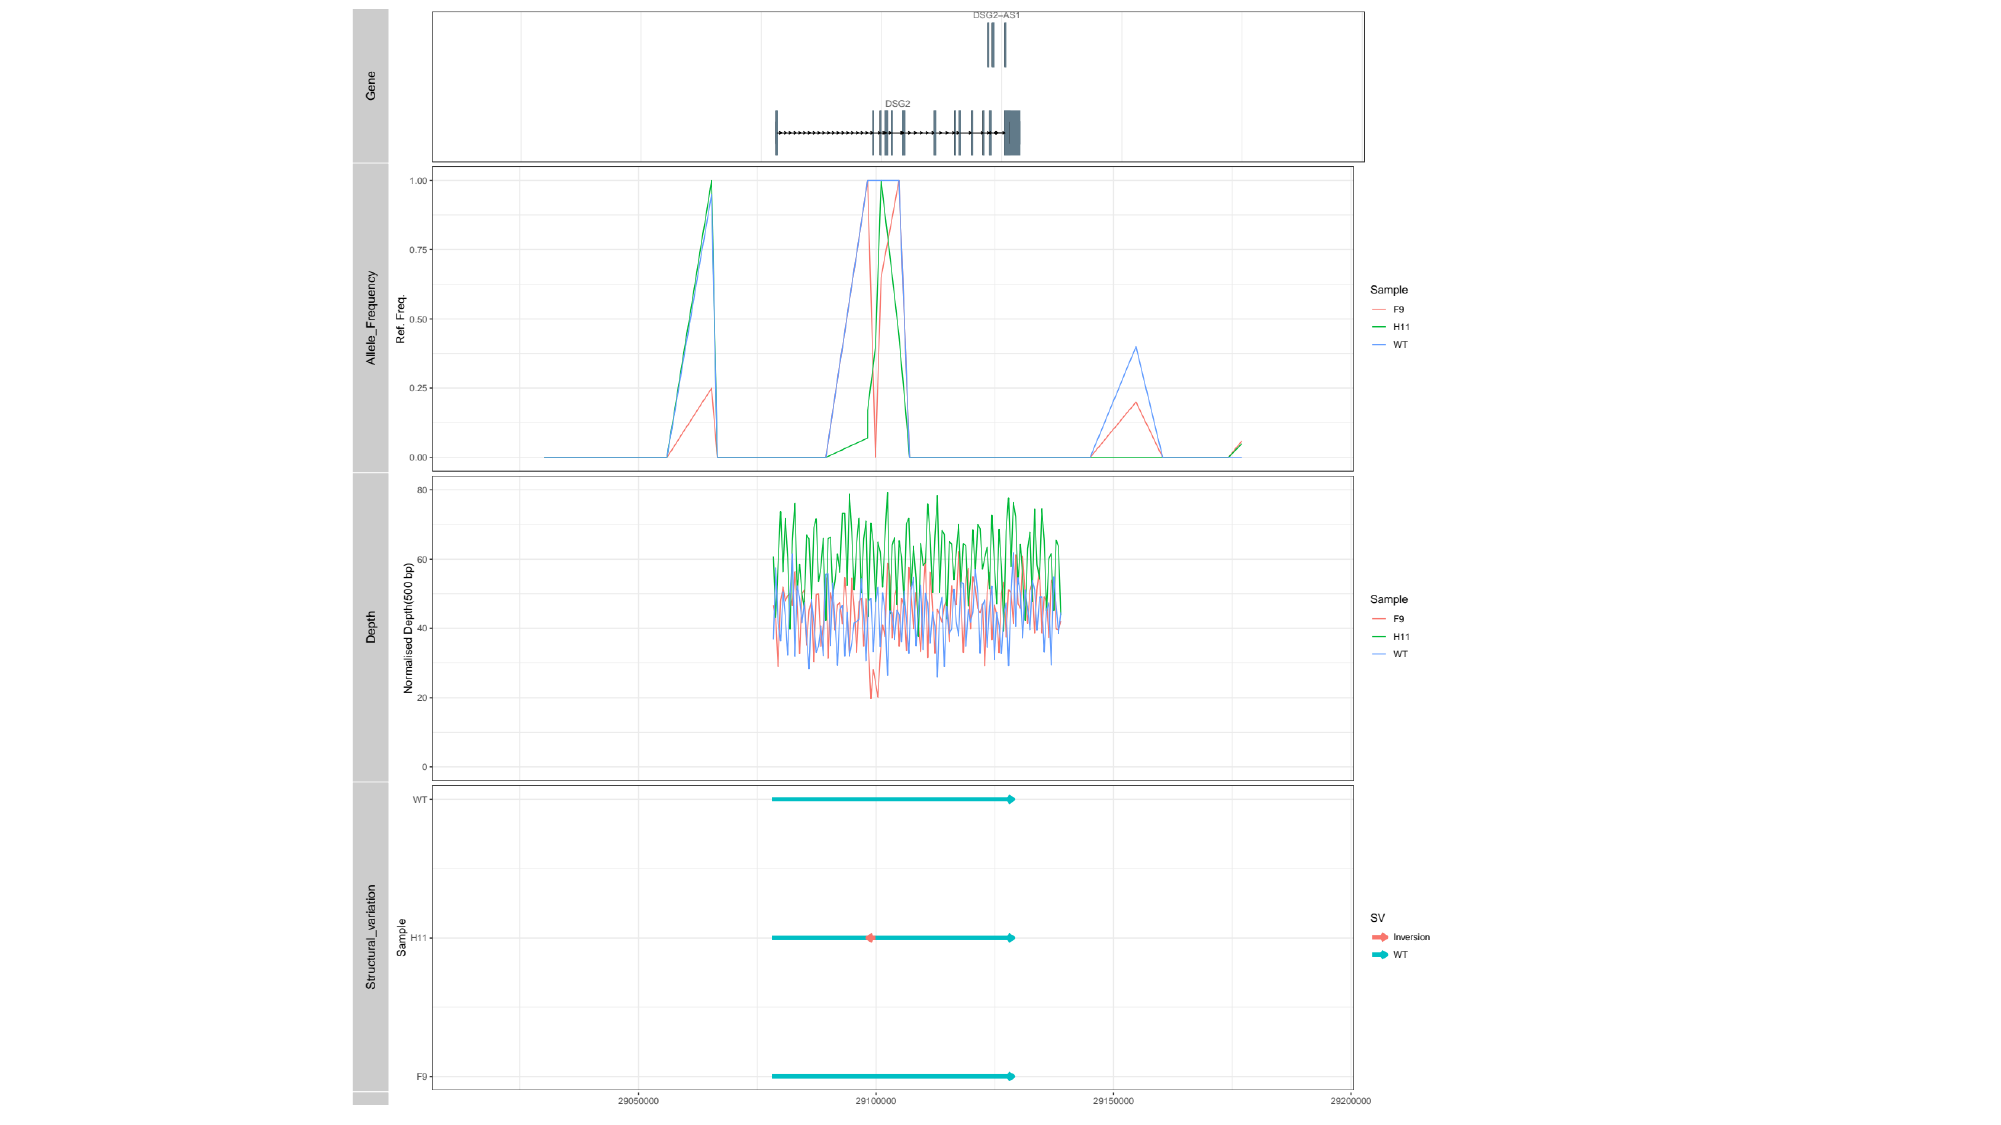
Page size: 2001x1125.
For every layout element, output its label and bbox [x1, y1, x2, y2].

list [352, 8, 1448, 1105]
